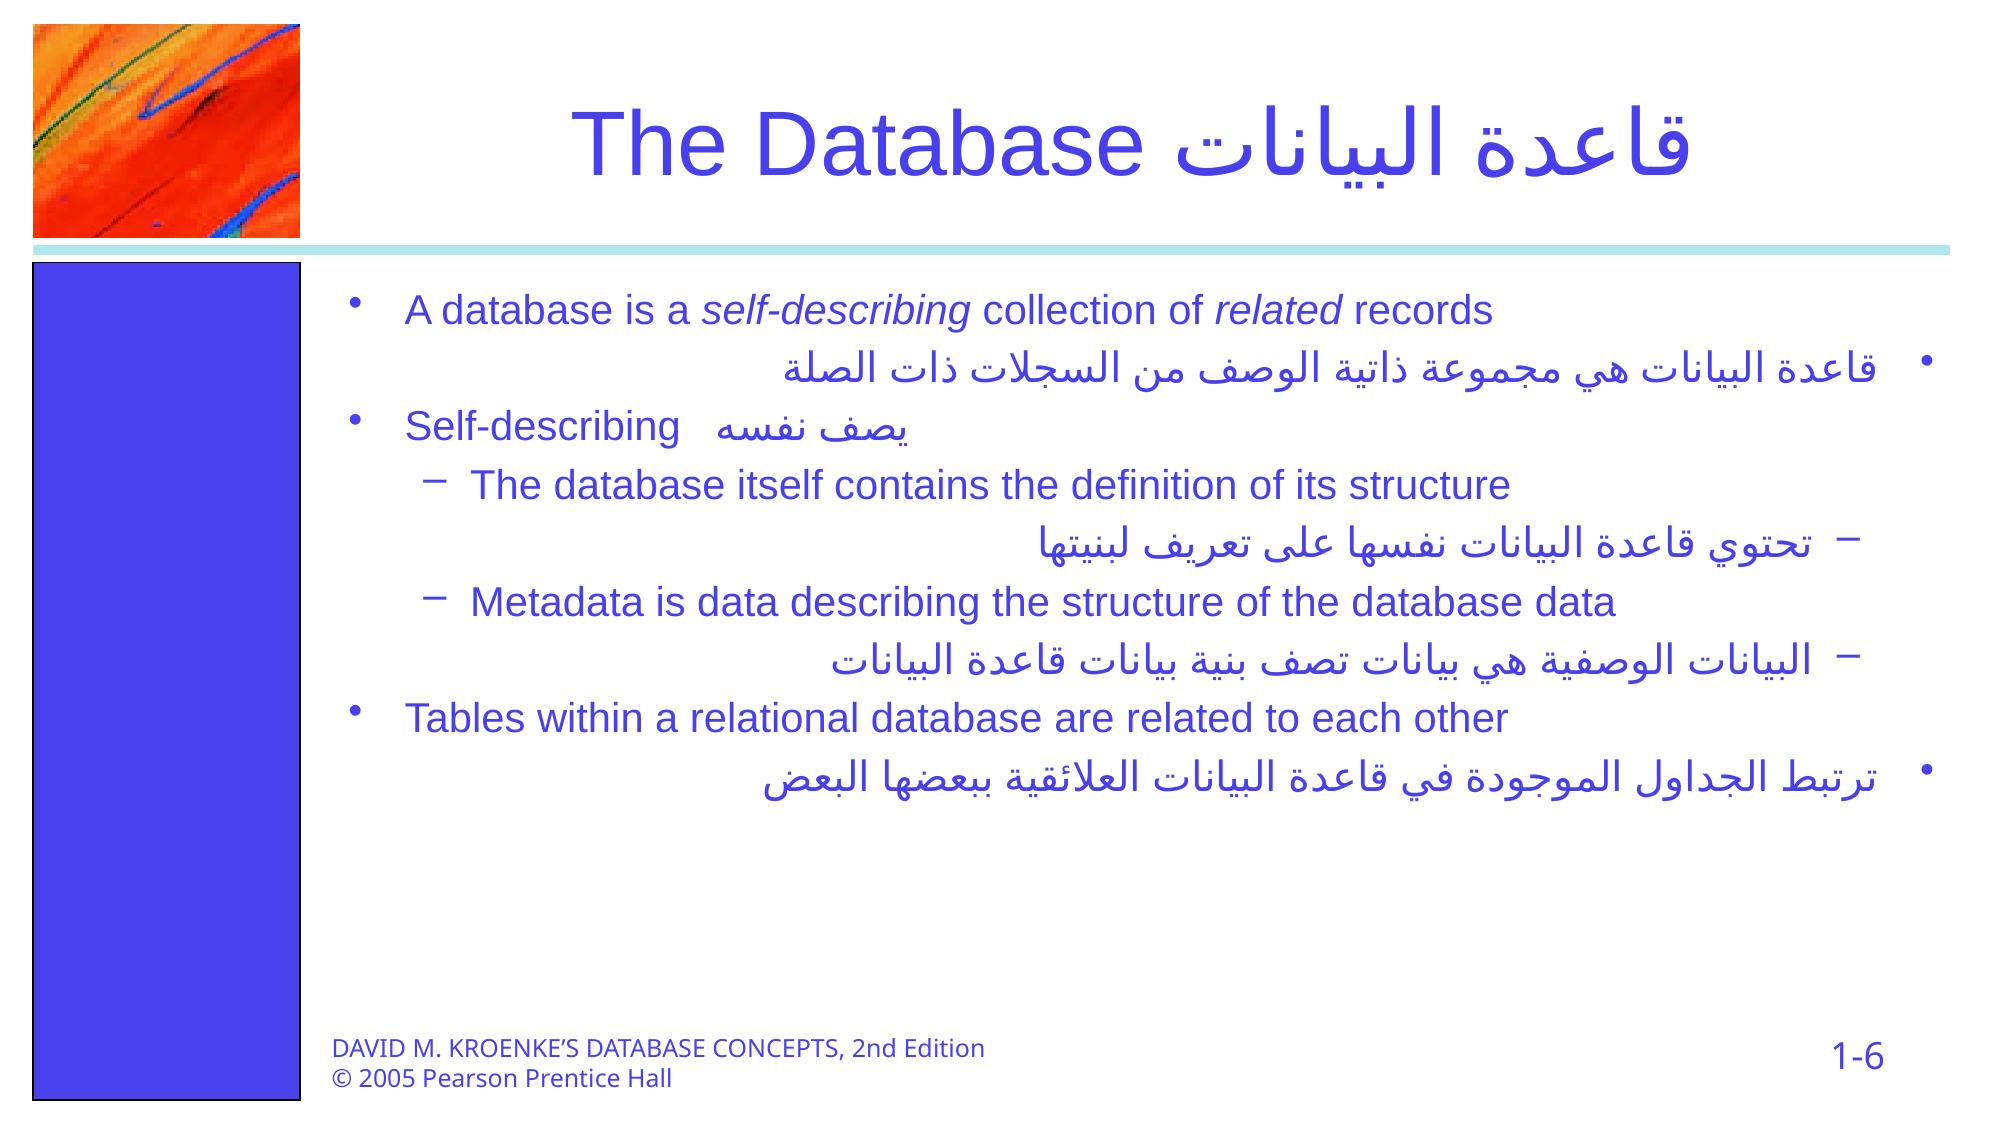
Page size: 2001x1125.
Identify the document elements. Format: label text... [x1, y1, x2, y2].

list A database is a self-describing collection of related records قاعدة البيانات هي مجموعة ذاتية الوصف من السجلات ذات الصلة Self-describing يصف نفسه The database itself contains the definition of its structure تحتوي قاعدة البيانات نفسها على تعريف لبنيتها Metadata is data describing the structure of the database data البيانات الوصفية هي بيانات تصف بنية بيانات قاعدة البيانات Tables within a relational database are related to each other ترتبط الجداول الموجودة في قاعدة البيانات العلائقية ببعضها البعض [333, 275, 1950, 1000]
title The Database قاعدة البيانات [316, 45, 1950, 233]
footer DAVID M. KROENKE’S DATABASE CONCEPTS, 2nd Edition © 2005 Pearson Prentice Hall [316, 1025, 1450, 1104]
slide_number 1-6 [1500, 1024, 1900, 1103]
picture [33, 24, 300, 238]
